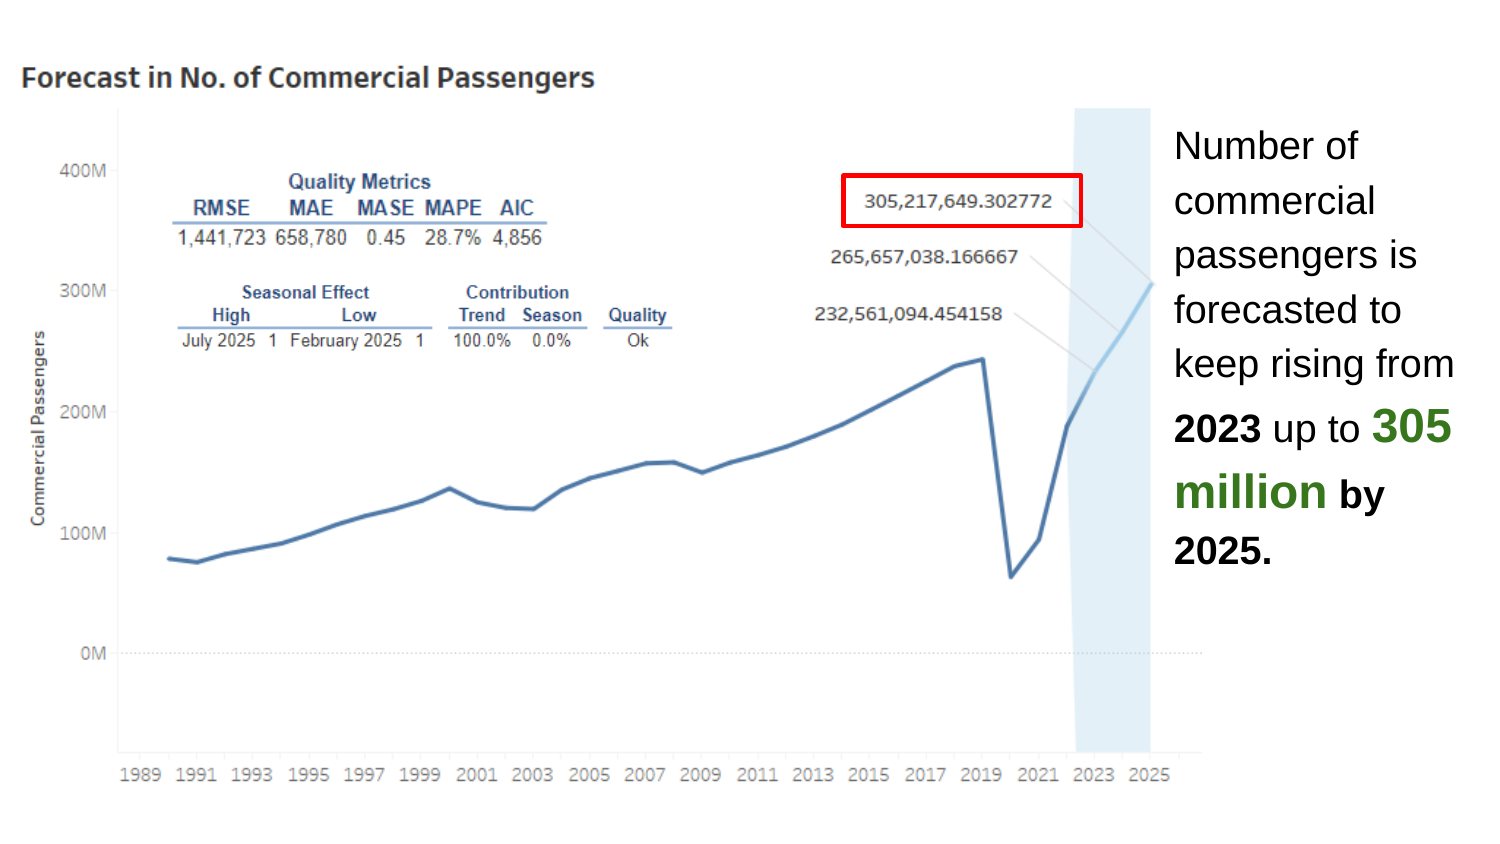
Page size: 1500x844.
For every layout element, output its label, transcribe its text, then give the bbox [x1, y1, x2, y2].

text_box Number of commercial passengers is forecasted to keep rising from 2023 up to 305 million by 2025. [1205, 98, 1492, 588]
picture [14, 47, 1202, 797]
